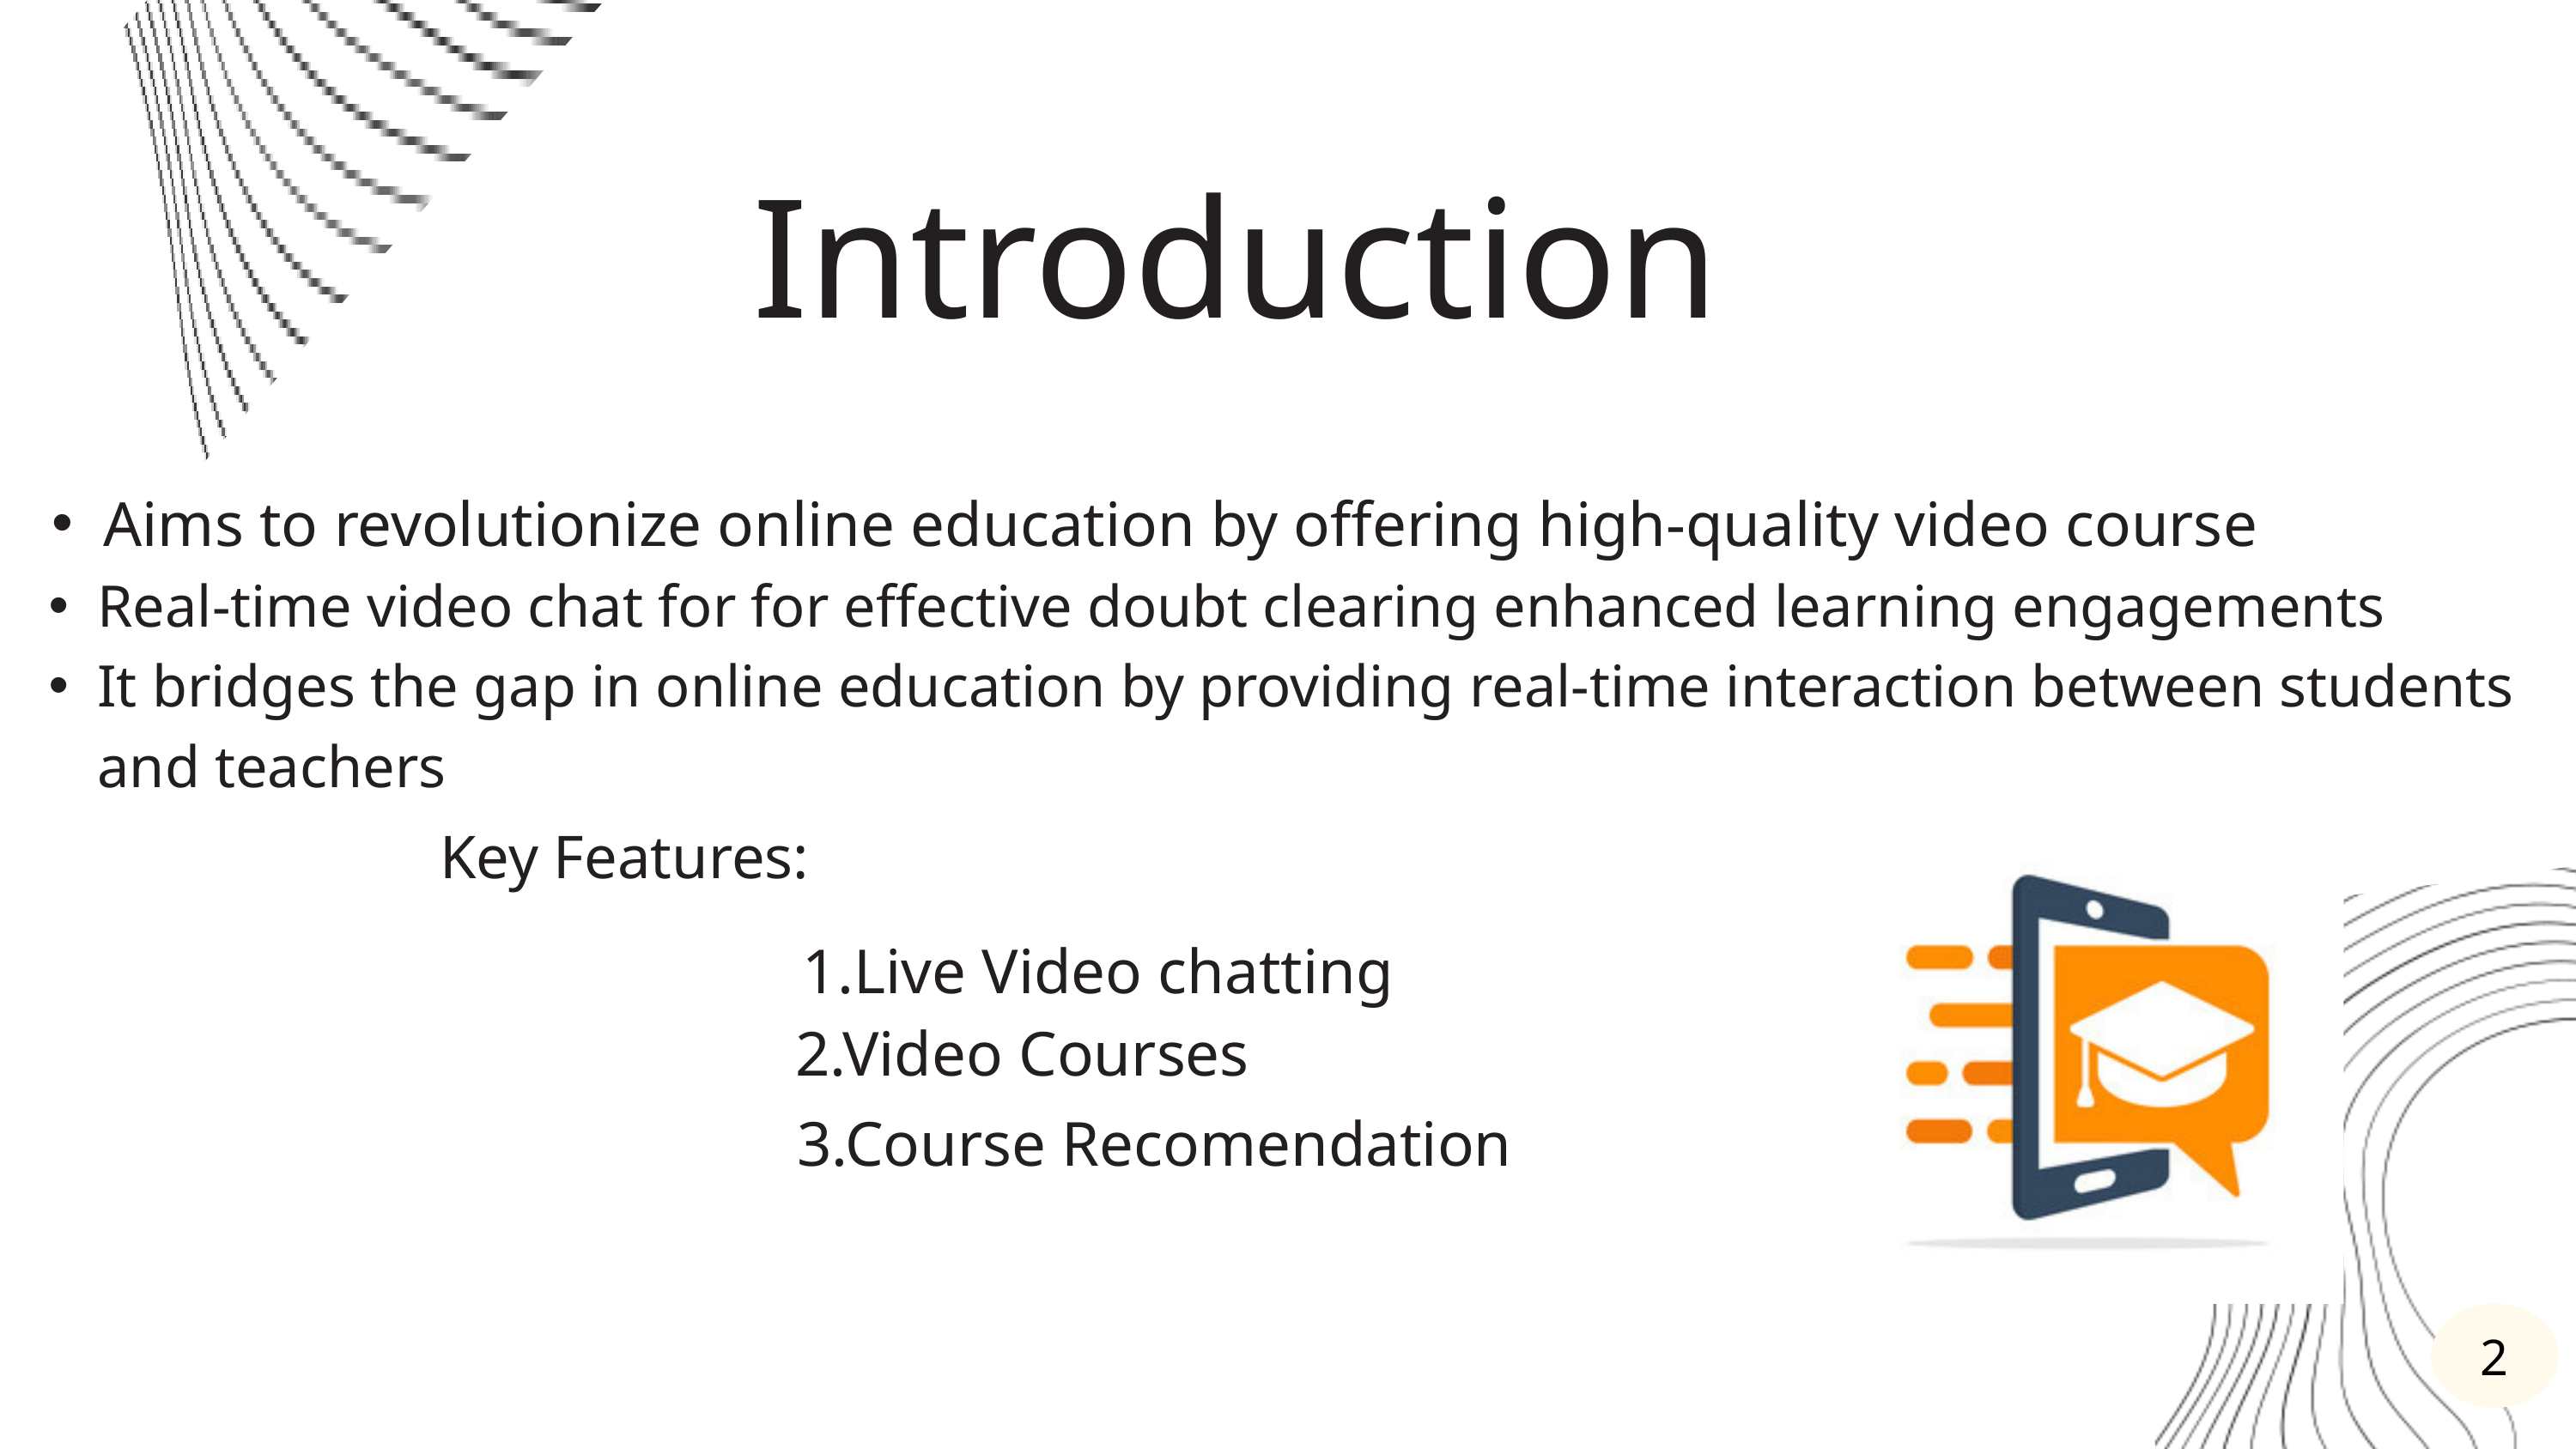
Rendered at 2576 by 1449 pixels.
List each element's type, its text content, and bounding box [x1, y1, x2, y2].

text_box 2.Video Courses [732, 1003, 1312, 1088]
text_box [0, 0, 605, 473]
text_box Introduction [725, 120, 1748, 351]
text_box Key Features: [429, 807, 820, 890]
text_box 1.Live Video chatting [717, 920, 1479, 1006]
text_box [2136, 865, 2576, 1449]
text_box Aims to revolutionize online education by offering high-quality video course Real-time video chat for for effective doubt clearing enhanced learning engagements It bridges the gap in online education by providing real-time interaction between students and teachers [0, 473, 2576, 799]
text_box 3.Course Recomendation [738, 1093, 1571, 1179]
text_box [1832, 799, 2344, 1304]
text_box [2430, 1303, 2559, 1409]
